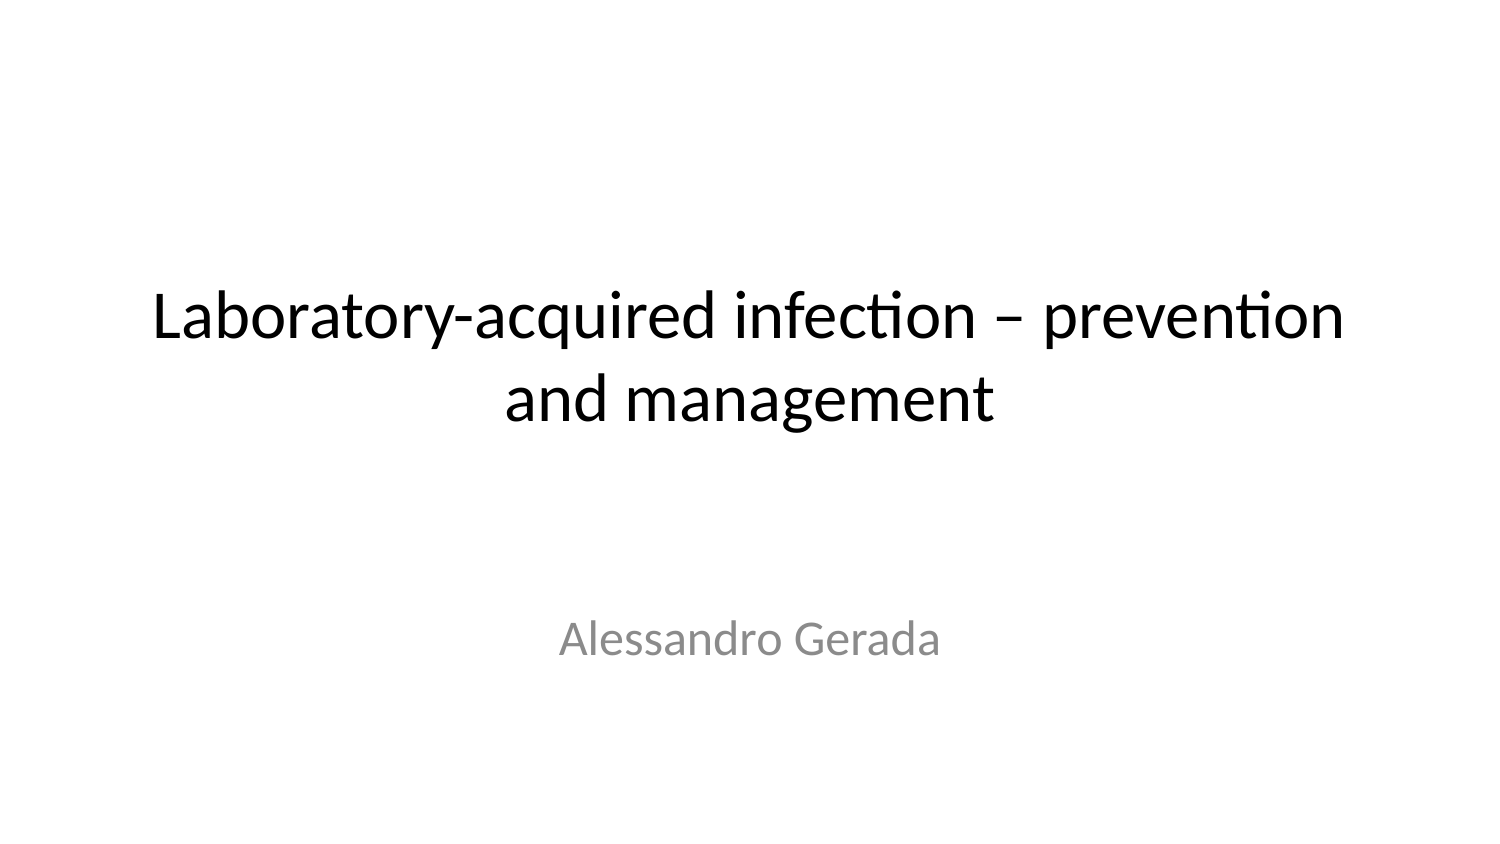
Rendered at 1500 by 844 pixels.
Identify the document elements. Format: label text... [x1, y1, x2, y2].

subtitle Alessandro Gerada [225, 478, 1275, 694]
title Laboratory-acquired infection – prevention and management [112, 262, 1388, 443]
